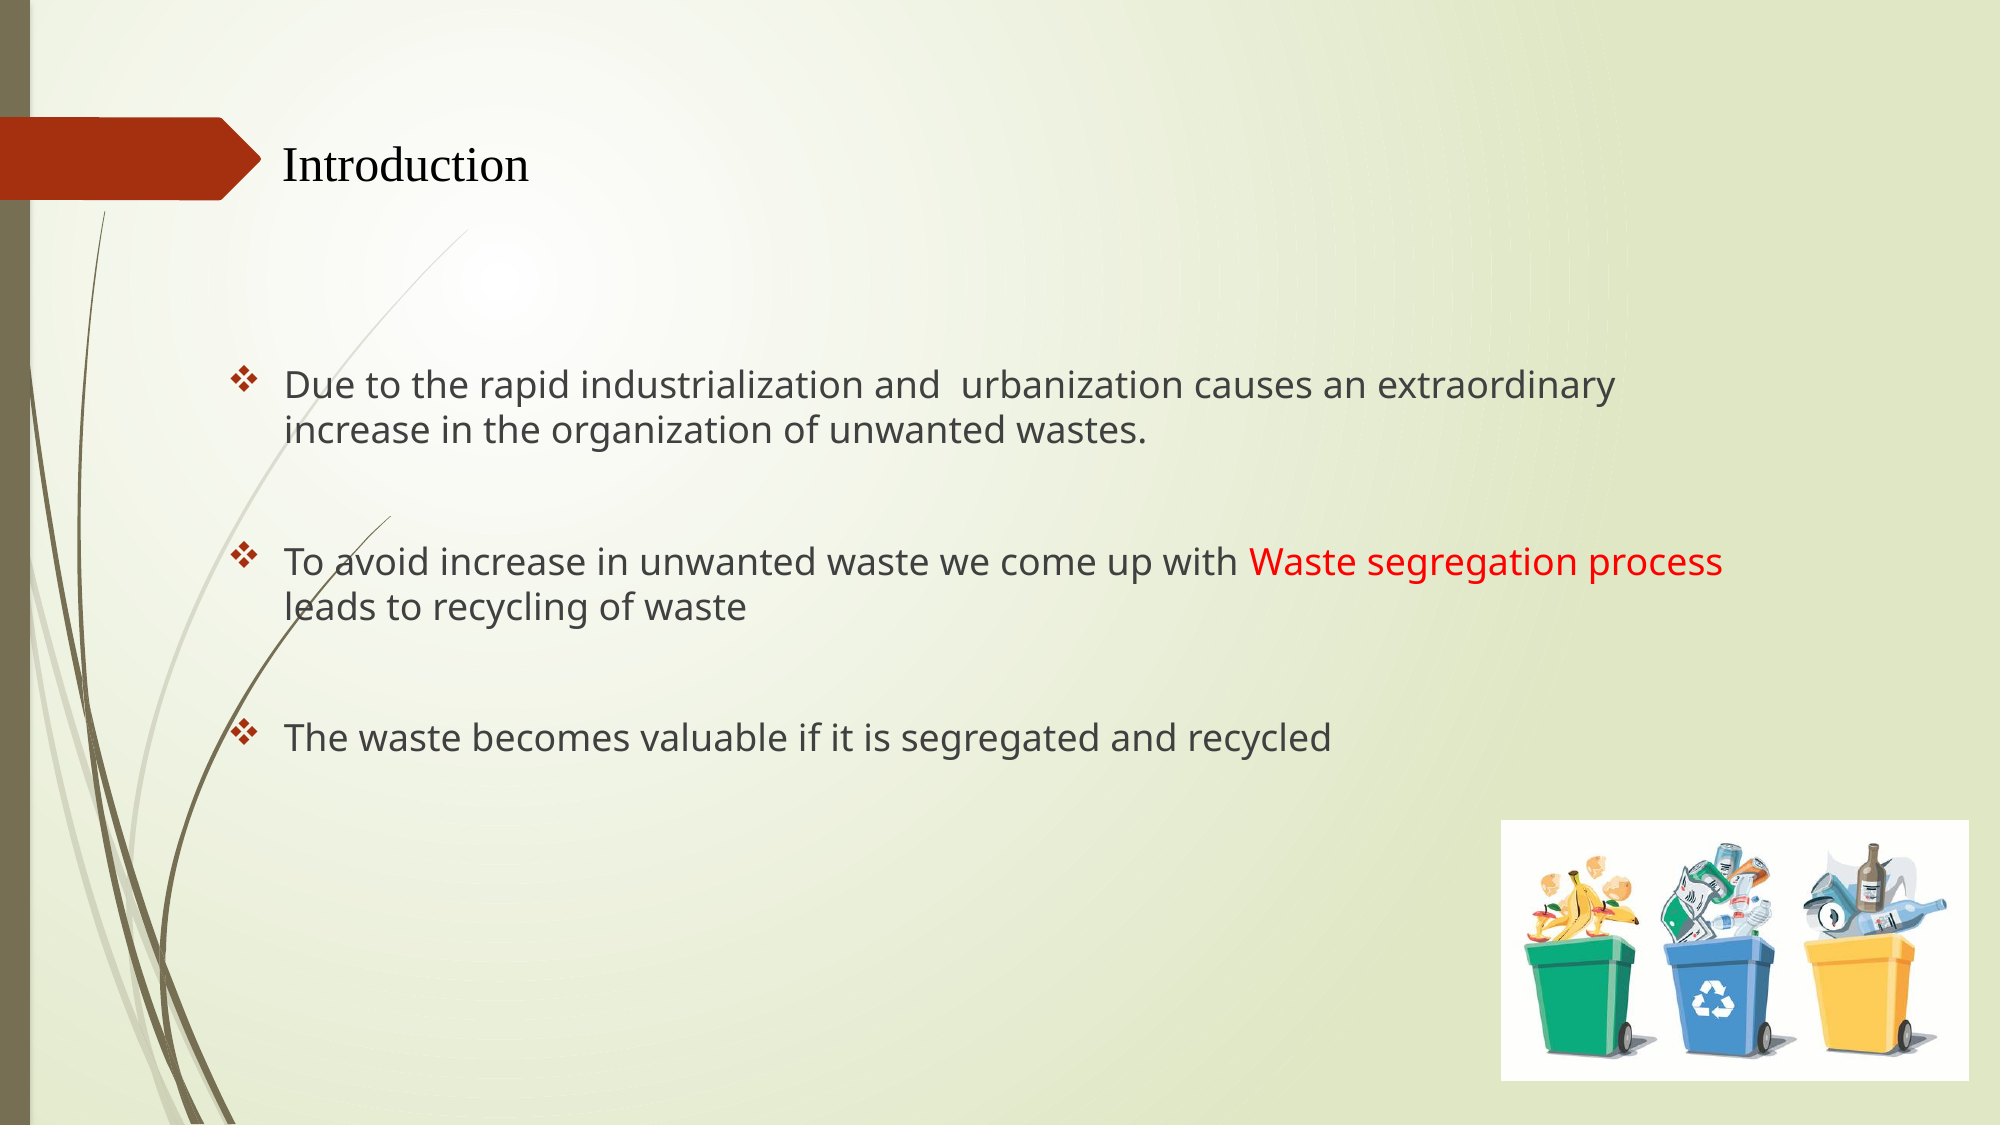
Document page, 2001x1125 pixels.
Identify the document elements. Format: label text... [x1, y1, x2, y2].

list Due to the rapid industrialization and urbanization causes an extraordinary increase in the organization of unwanted wastes. To avoid increase in unwanted waste we come up with Waste segregation process leads to recycling of waste The waste becomes valuable if it is segregated and recycled [212, 353, 1788, 1022]
title Introduction [266, 123, 1842, 270]
picture [1500, 820, 1969, 1082]
